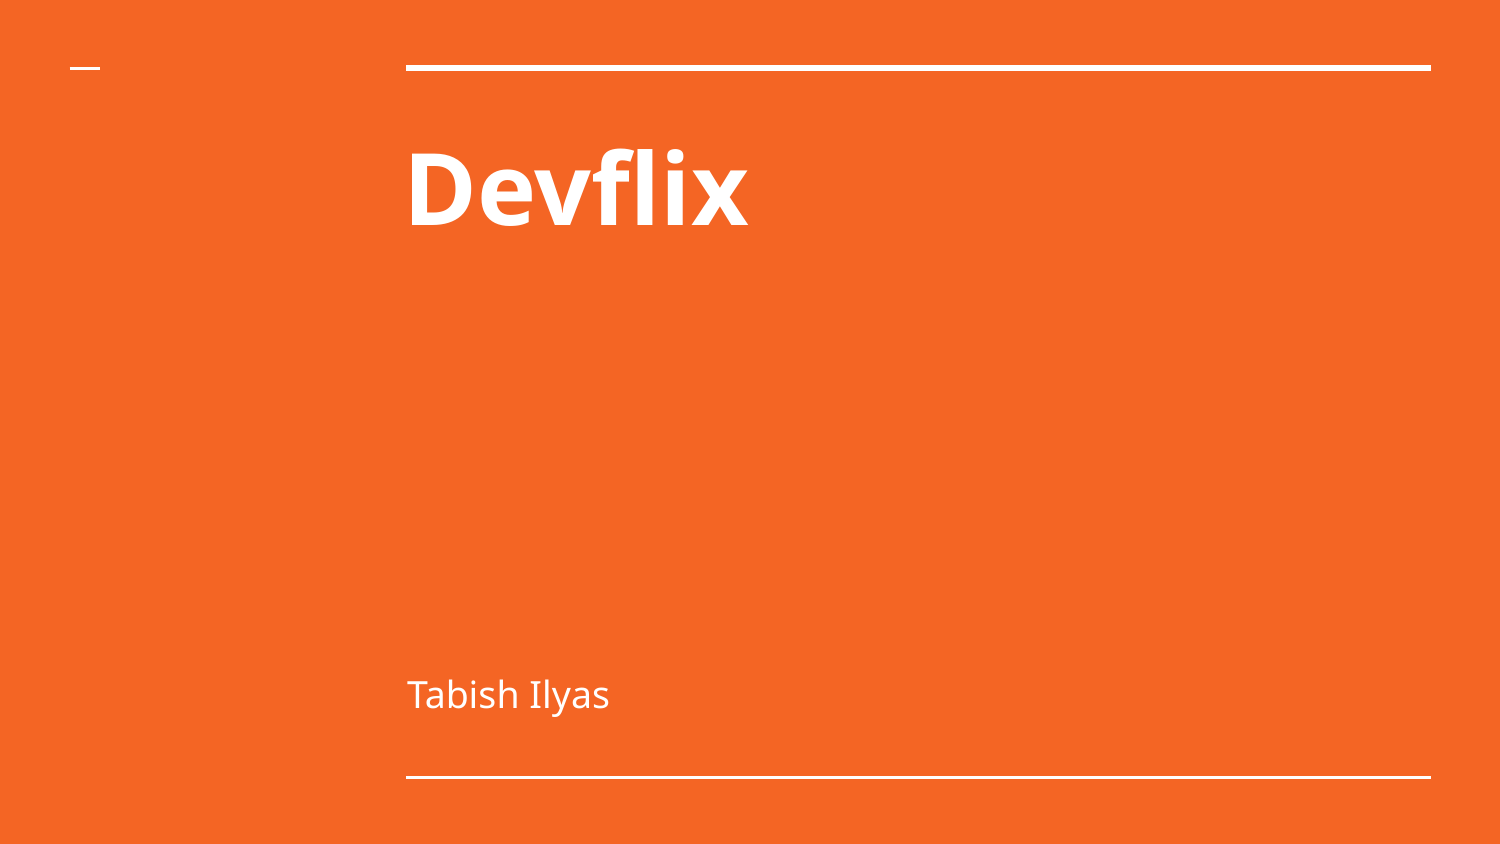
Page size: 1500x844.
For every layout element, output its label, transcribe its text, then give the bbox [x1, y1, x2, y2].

subtitle Tabish Ilyas [392, 531, 1431, 735]
title Devflix [389, 103, 1428, 357]
